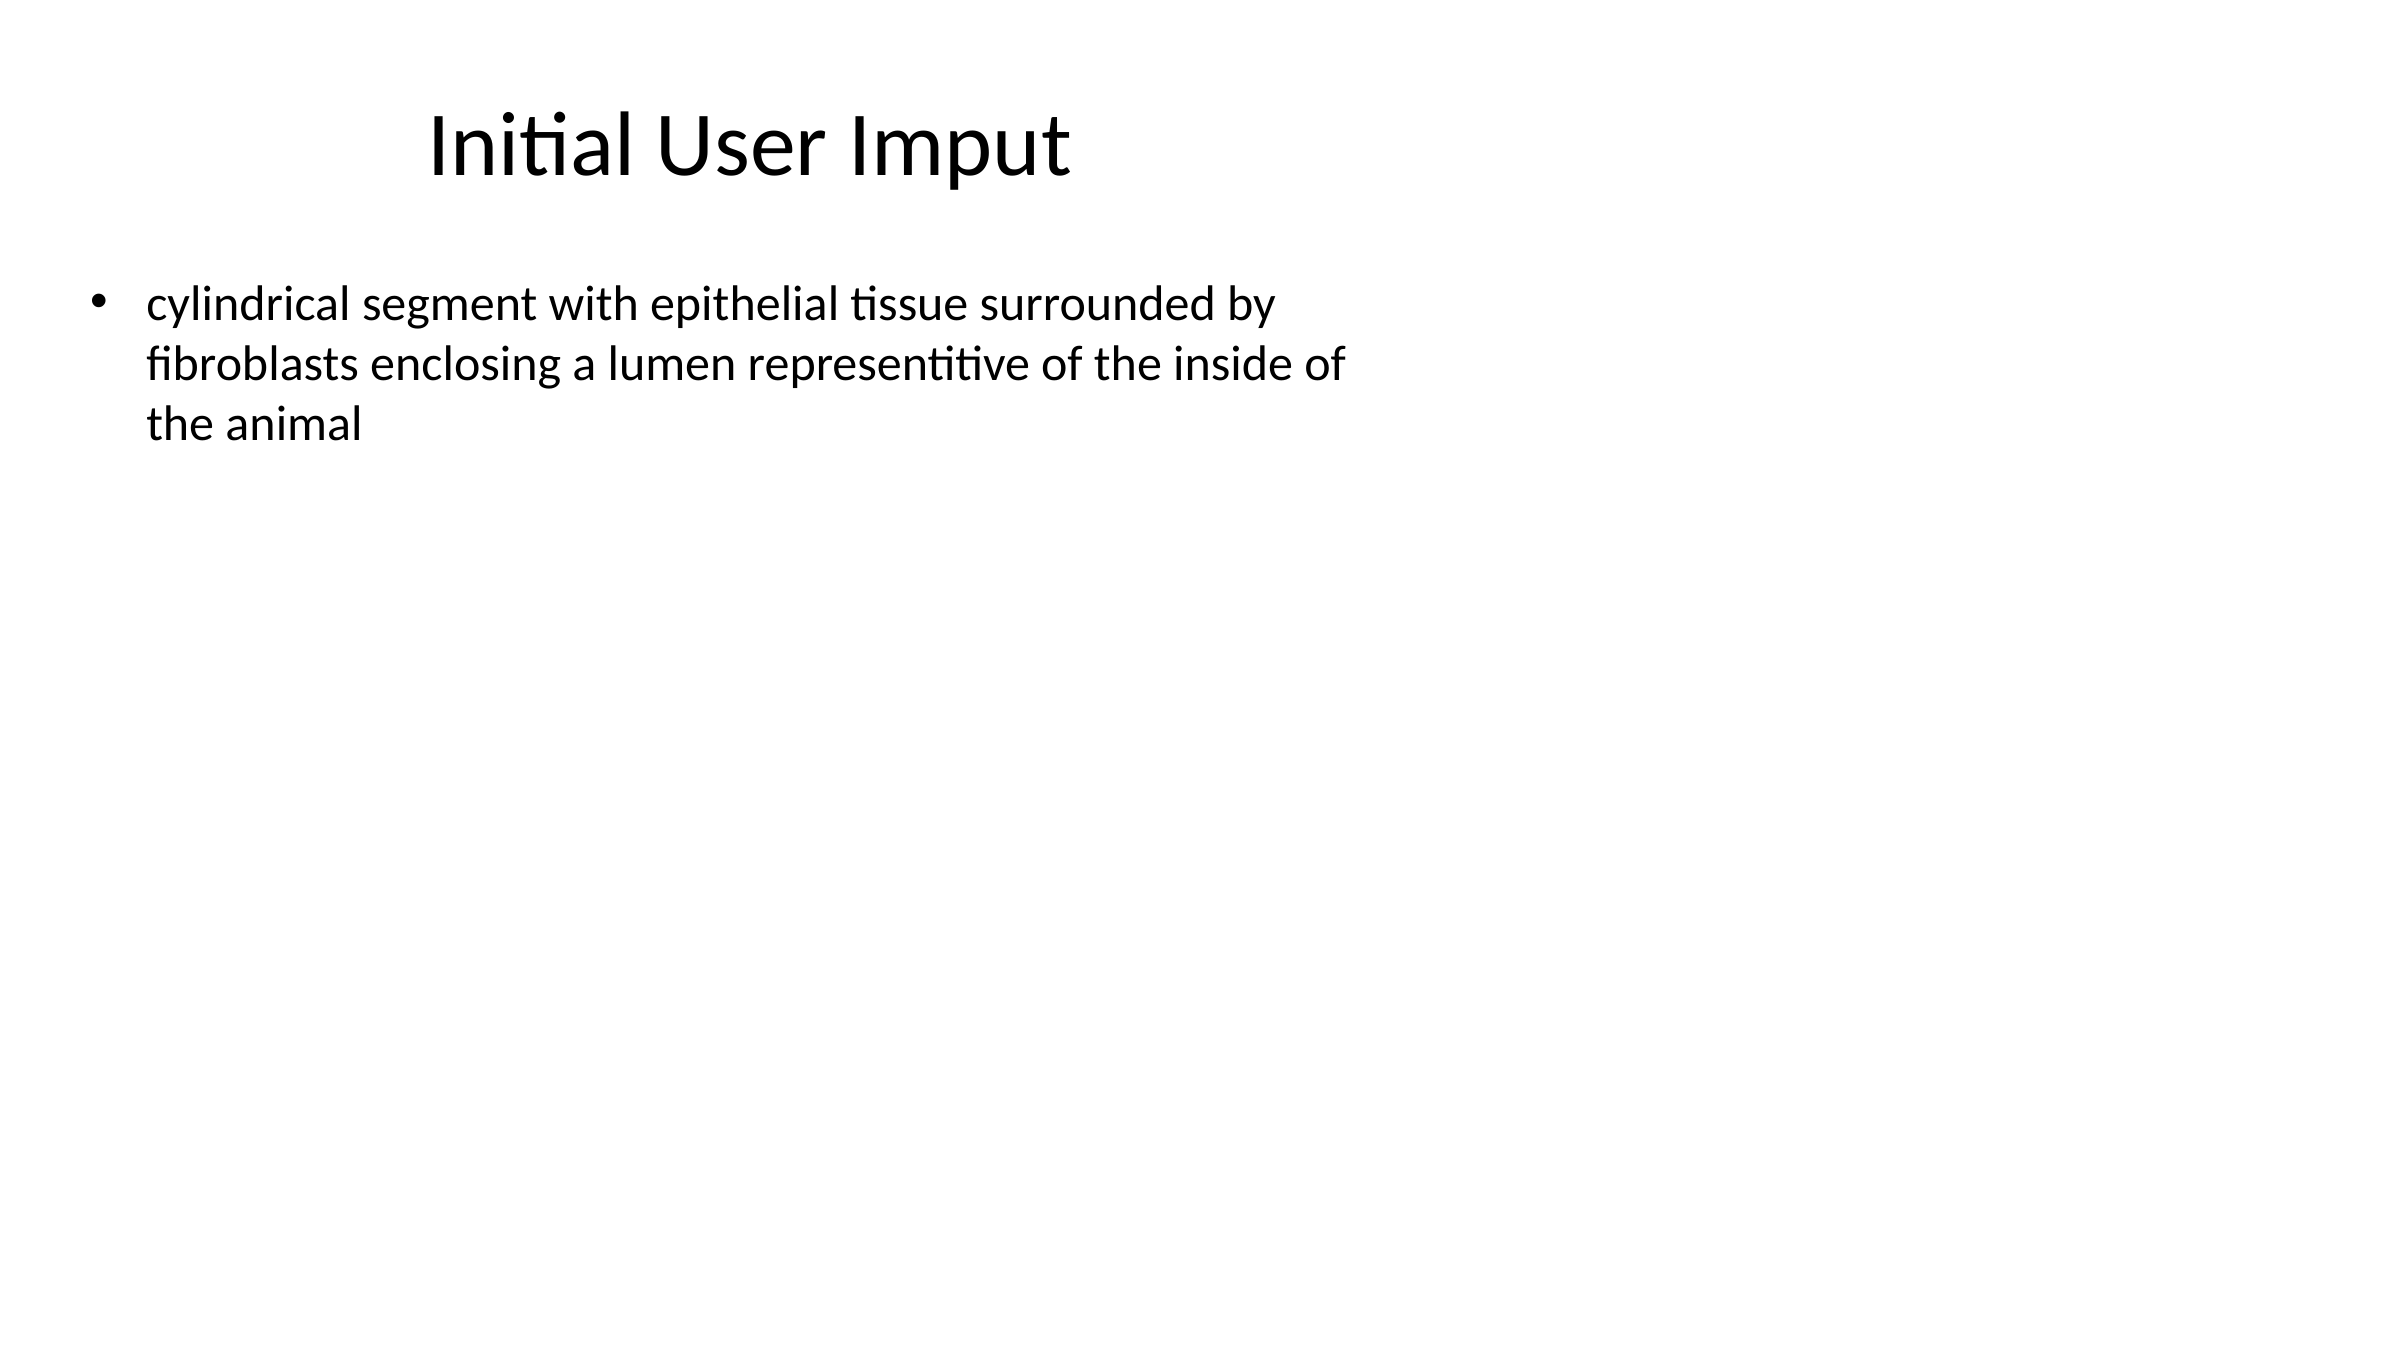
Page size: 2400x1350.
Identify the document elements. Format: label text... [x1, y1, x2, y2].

title Initial User Imput [75, 45, 1425, 233]
list cylindrical segment with epithelial tissue surrounded by fibroblasts enclosing a lumen representitive of the inside of the animal [75, 262, 1425, 1046]
